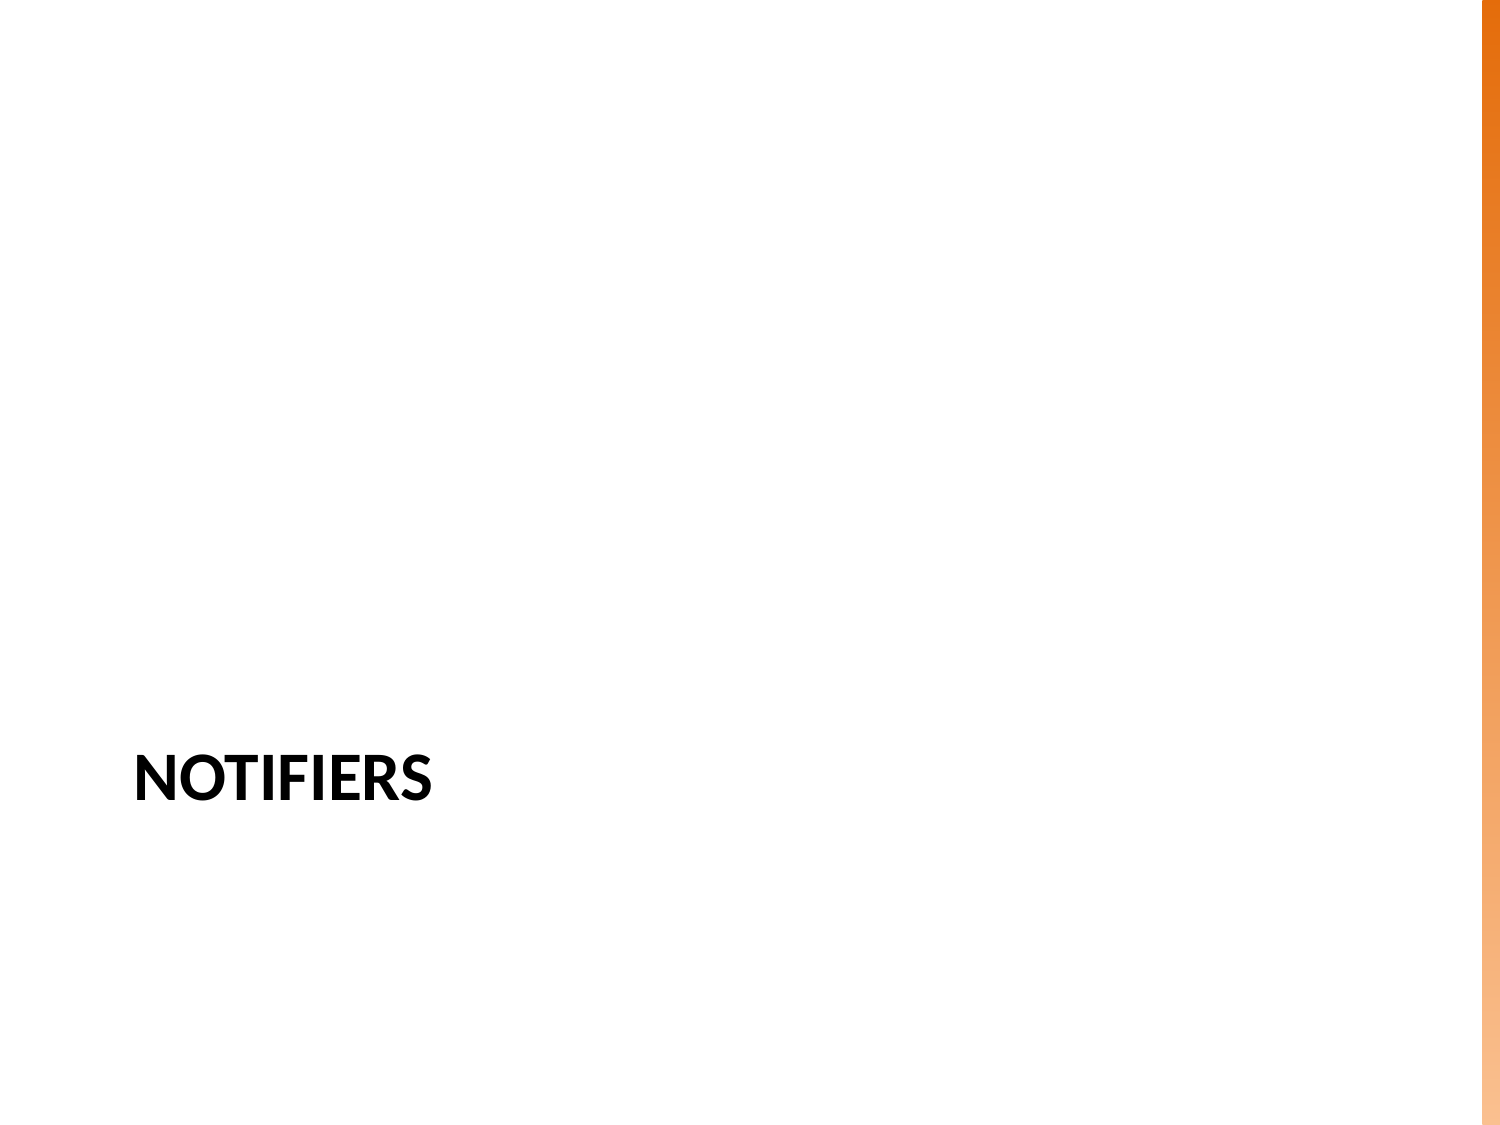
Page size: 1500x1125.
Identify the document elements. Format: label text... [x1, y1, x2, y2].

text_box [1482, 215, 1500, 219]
title NOTIFIERS [118, 722, 1394, 947]
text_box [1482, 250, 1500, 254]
